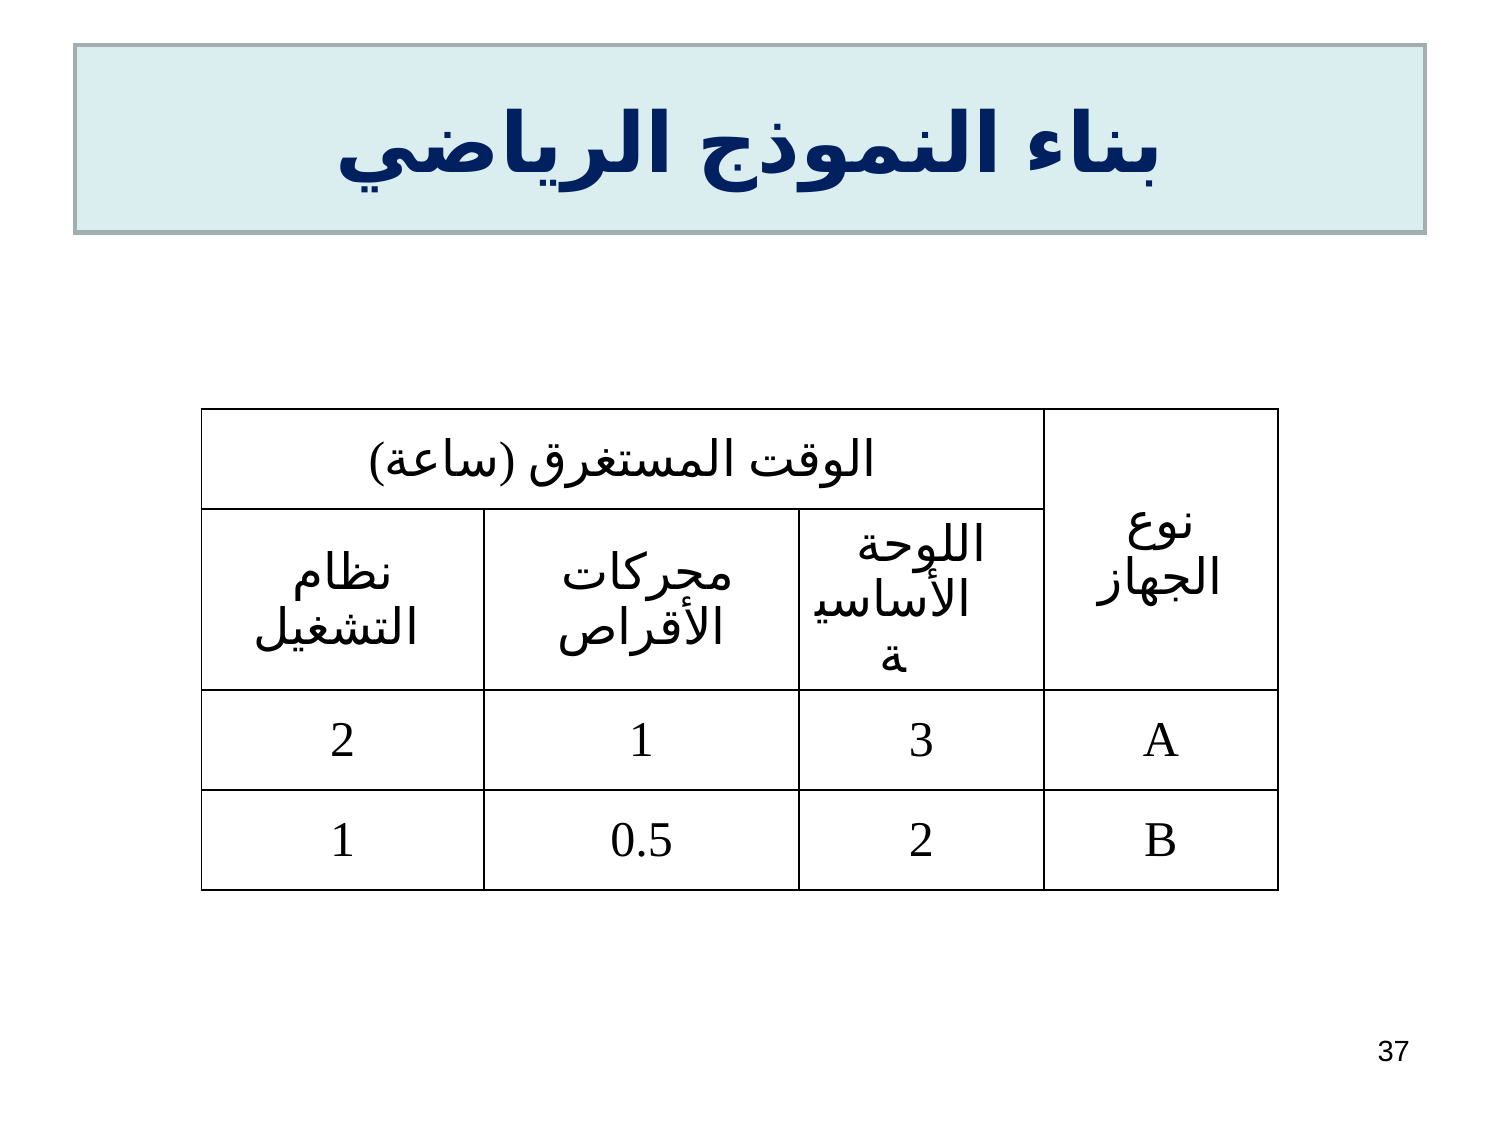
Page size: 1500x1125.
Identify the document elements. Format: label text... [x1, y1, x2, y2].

table_header نوع الجهاز [1045, 410, 1277, 689]
table_cell B [1045, 791, 1277, 889]
slide_number 37 [1074, 1024, 1426, 1103]
table_cell 3 [800, 691, 1043, 789]
table_cell A [1045, 691, 1277, 789]
table_cell 2 [800, 791, 1043, 889]
table_cell 1 [202, 791, 483, 889]
table_cell 1 [485, 691, 798, 789]
table_cell محركات الأقراص [485, 510, 798, 689]
table_cell 0.5 [485, 791, 798, 889]
table_cell نظام التشغيل [202, 510, 483, 689]
table_cell 2 [202, 691, 483, 789]
title بناء النموذج الرياضي [73, 43, 1427, 235]
table_header الوقت المستغرق (ساعة) [202, 410, 1043, 508]
table_cell اللوحة الأساسية [800, 510, 1043, 689]
